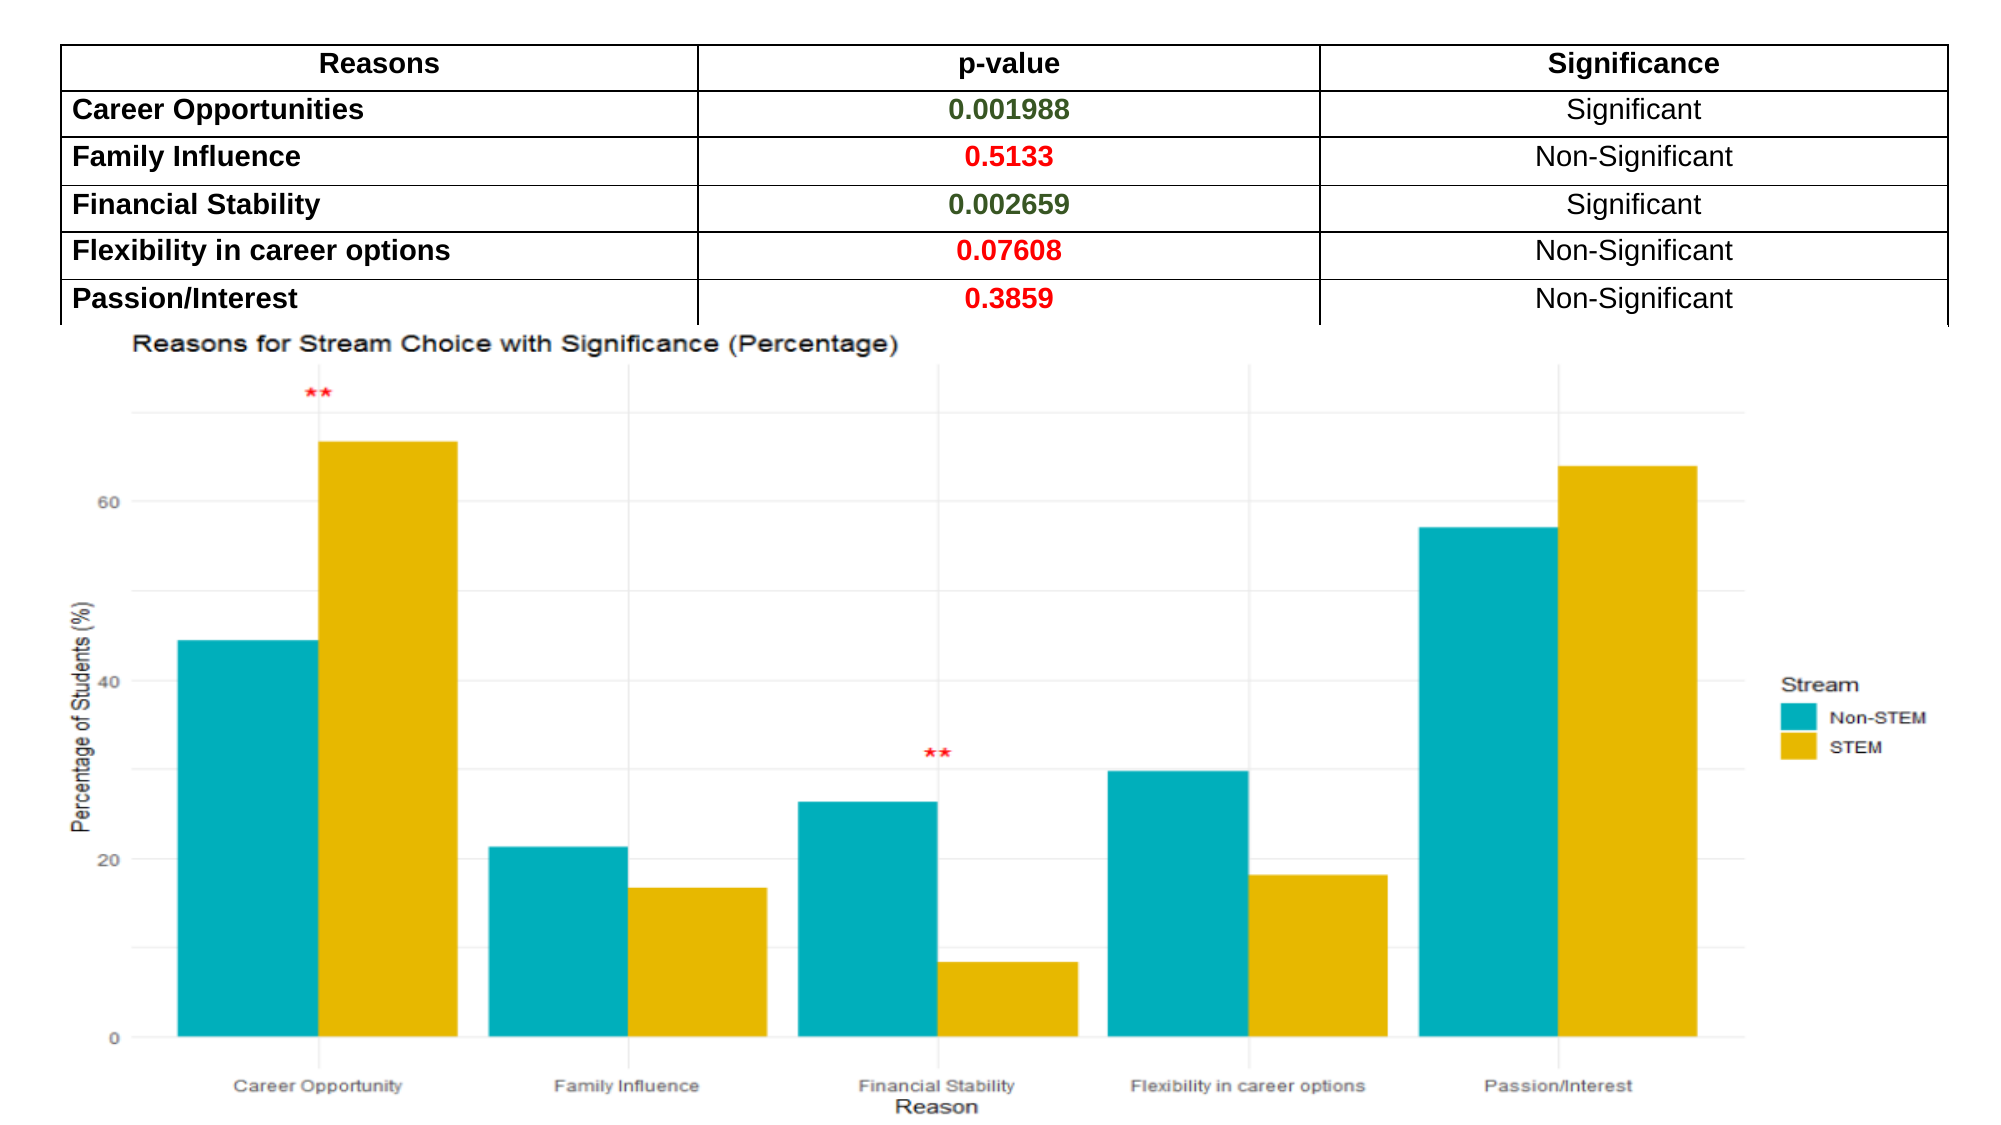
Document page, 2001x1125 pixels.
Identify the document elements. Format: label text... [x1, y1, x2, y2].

table_cell Career Opportunities [62, 92, 697, 136]
table_cell Significant [1321, 92, 1947, 136]
table_cell Flexibility in career options [62, 233, 697, 279]
table_cell Non-Significant [1321, 233, 1947, 279]
table_cell Significant [1321, 186, 1947, 231]
table_header Reasons [62, 46, 697, 90]
table_header Significance [1321, 46, 1947, 90]
table_cell Passion/Interest [62, 280, 697, 325]
table_cell Non-Significant [1321, 138, 1947, 185]
table_cell 0.5133 [699, 138, 1319, 185]
table_cell 0.3859 [699, 280, 1319, 325]
picture [60, 325, 1948, 1125]
table_cell Non-Significant [1321, 280, 1947, 325]
table_cell 0.001988 [699, 92, 1319, 136]
table_cell 0.002659 [699, 186, 1319, 231]
table_cell Family Influence [62, 138, 697, 185]
table_cell 0.07608 [699, 233, 1319, 279]
table_header p-value [699, 46, 1319, 90]
table_cell Financial Stability [62, 186, 697, 231]
